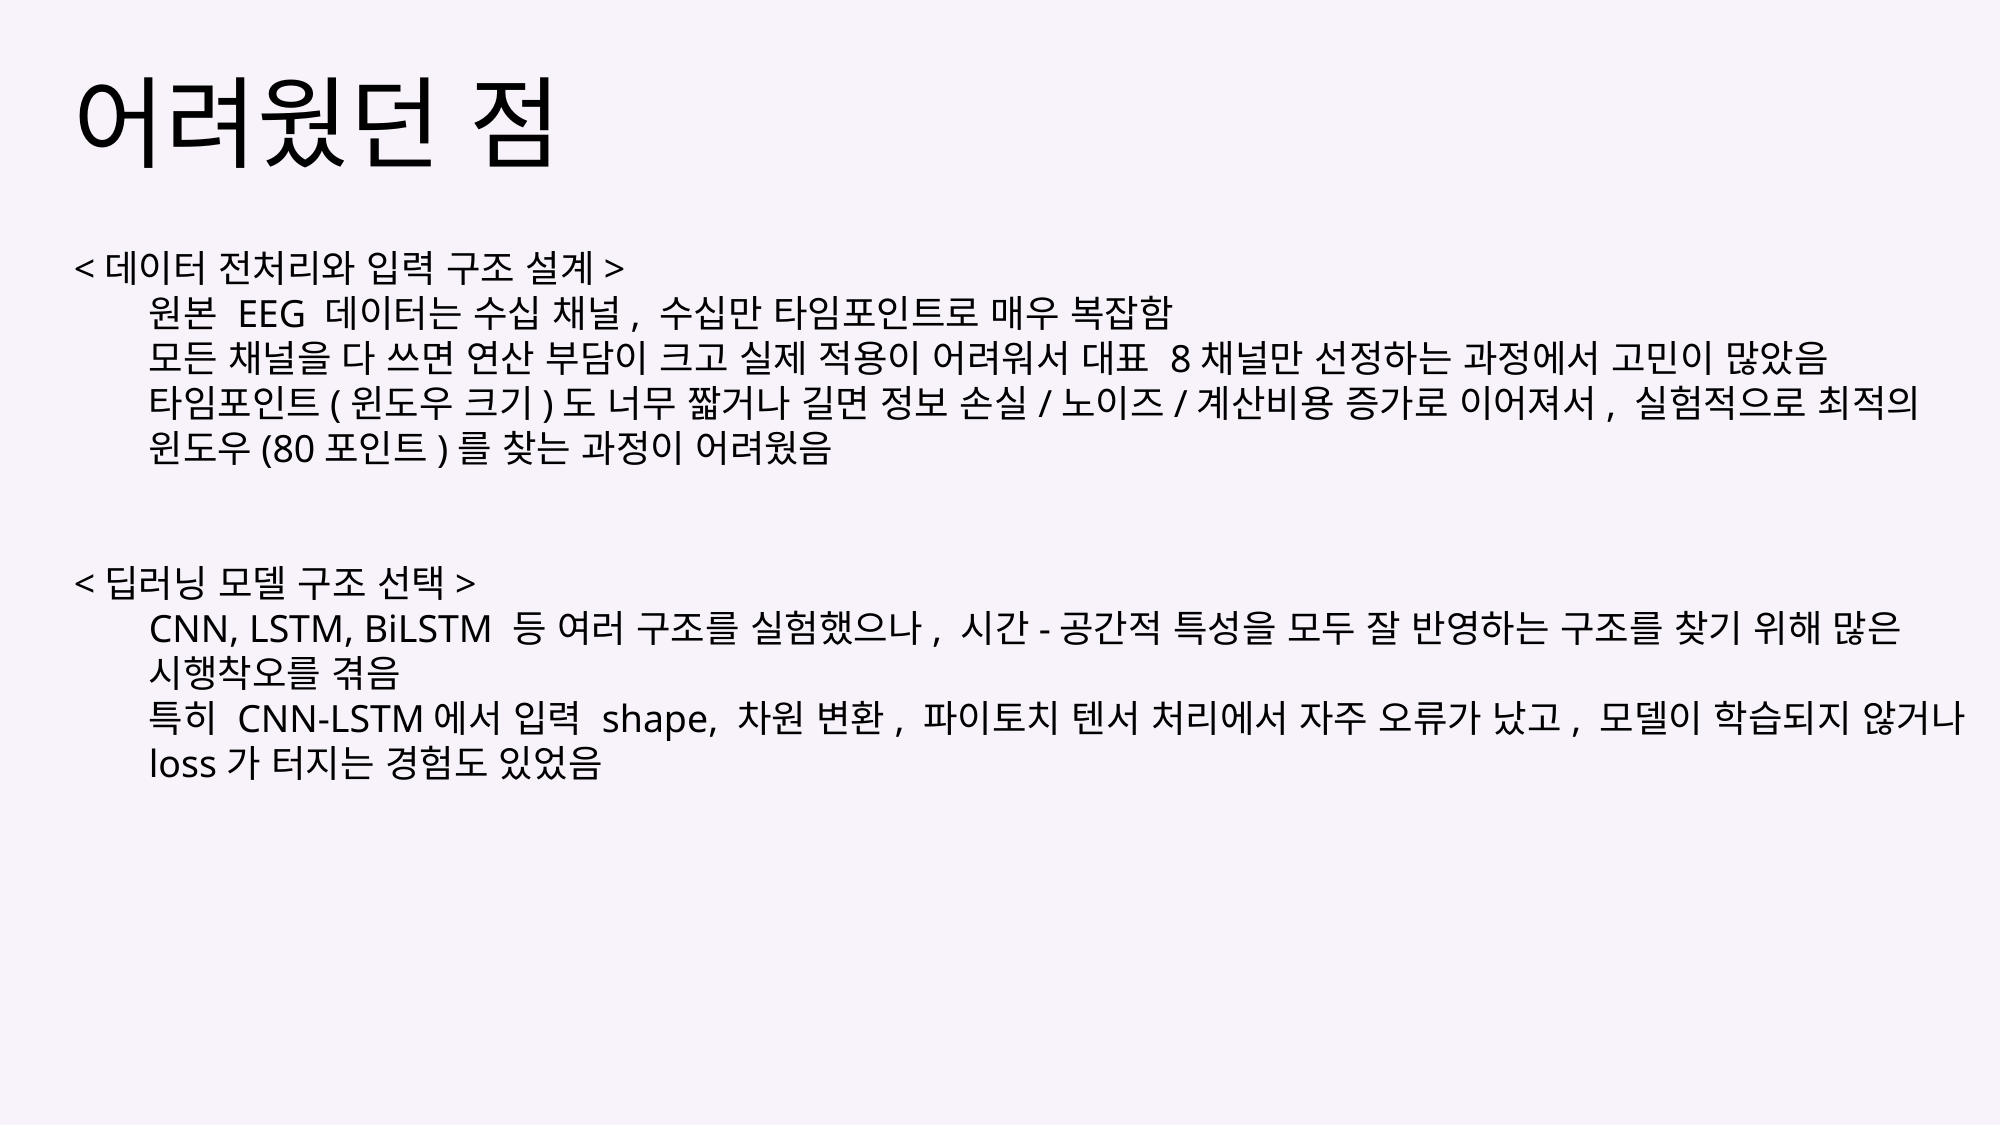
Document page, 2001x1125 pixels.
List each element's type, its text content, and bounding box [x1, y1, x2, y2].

text_box 어려웠던 점 [59, 53, 708, 188]
text_box <데이터 전처리와 입력 구조 설계> 원본 EEG 데이터는 수십 채널, 수십만 타임포인트로 매우 복잡함 모든 채널을 다 쓰면 연산 부담이 크고 실제 적용이 어려워서 대표 8채널만 선정하는 과정에서 고민이 많았음 타임포인트(윈도우 크기)도 너무 짧거나 길면 정보 손실/노이즈/계산비용 증가로 이어져서, 실험적으로 최적의 윈도우(80포인트)를 찾는 과정이 어려웠음 <딥러닝 모델 구조 선택> CNN, LSTM, BiLSTM 등 여러 구조를 실험했으나, 시간-공간적 특성을 모두 잘 반영하는 구조를 찾기 위해 많은 시행착오를 겪음 특히 CNN-LSTM에서 입력 shape, 차원 변환, 파이토치 텐서 처리에서 자주 오류가 났고, 모델이 학습되지 않거나 loss가 터지는 경험도 있었음 [59, 237, 2000, 793]
